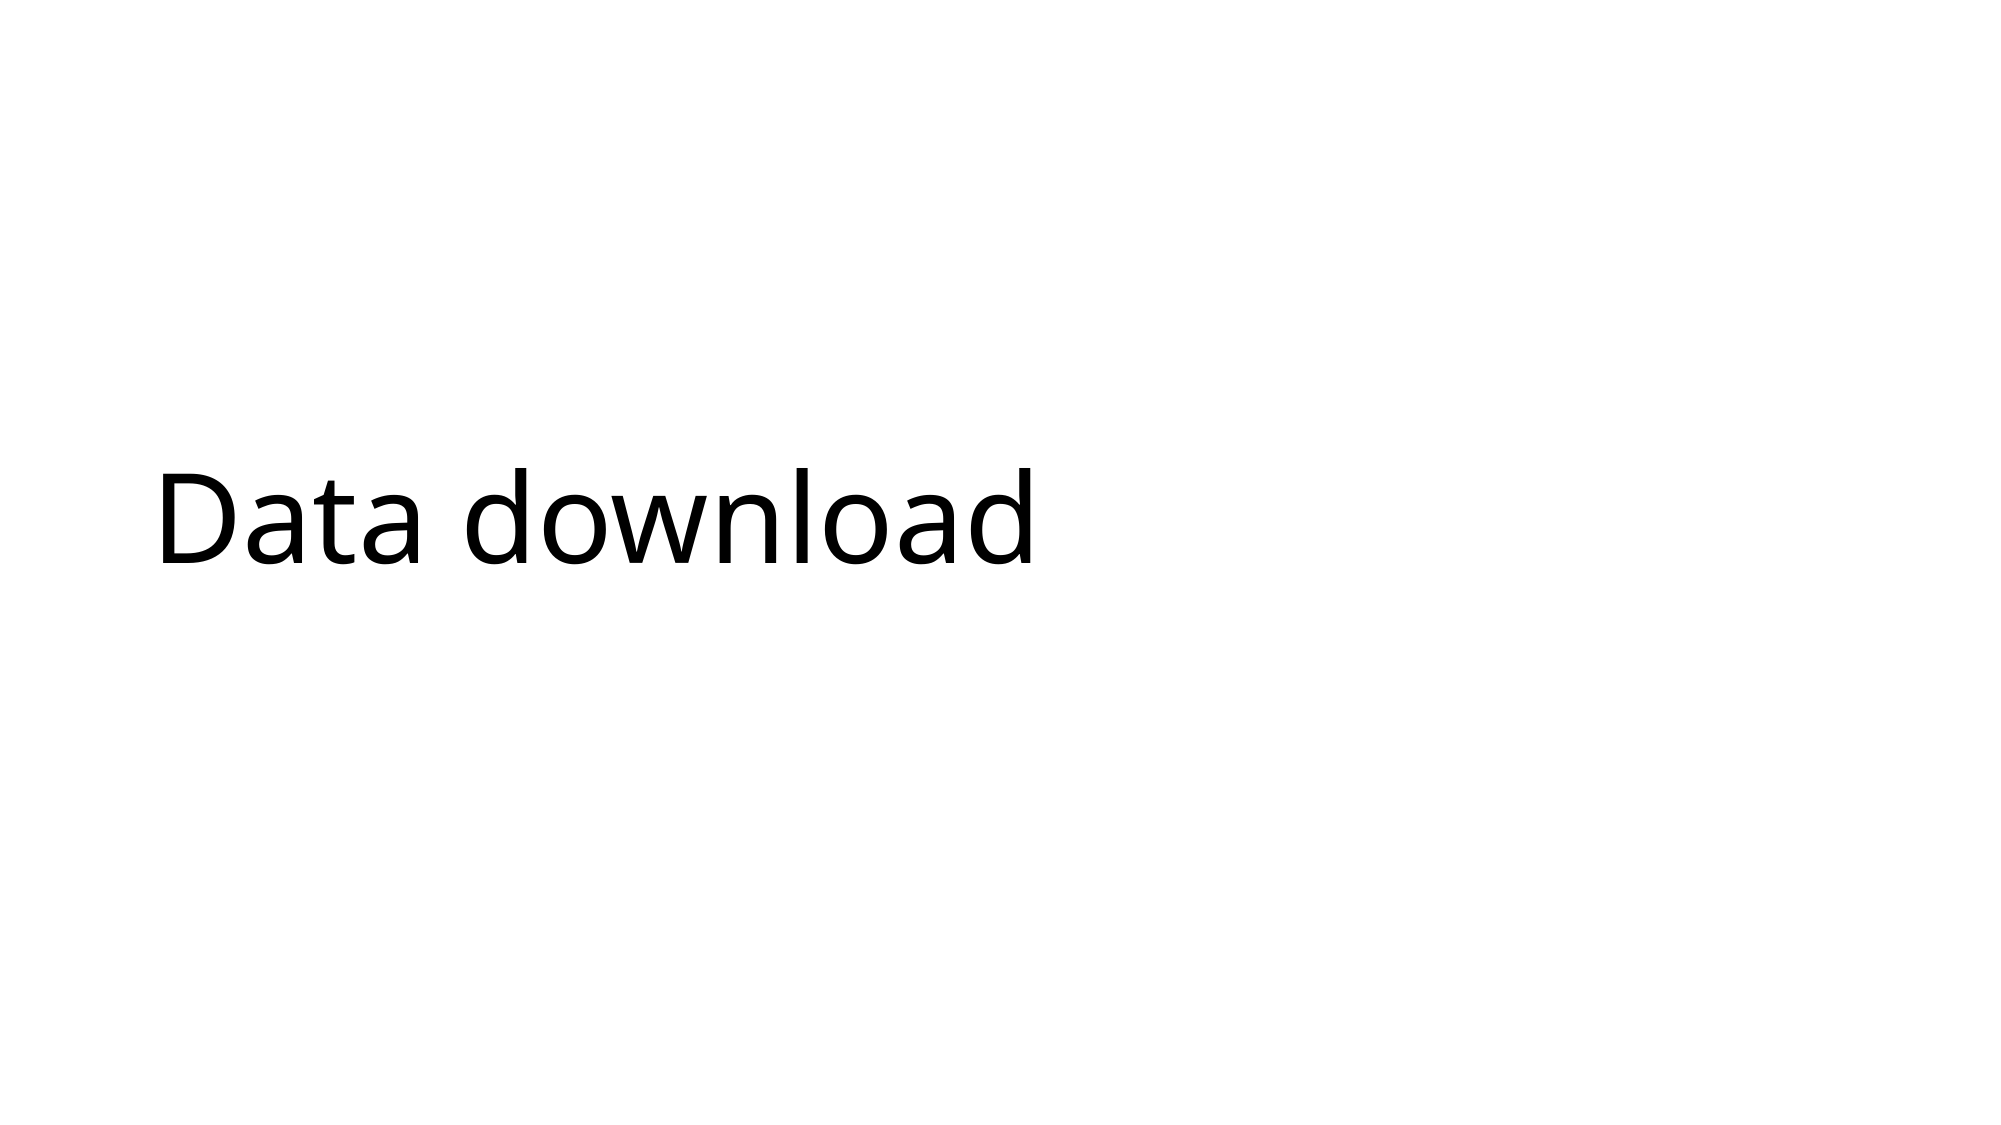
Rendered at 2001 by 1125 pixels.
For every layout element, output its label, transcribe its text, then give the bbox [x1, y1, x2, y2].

title Data download [136, 280, 1862, 749]
